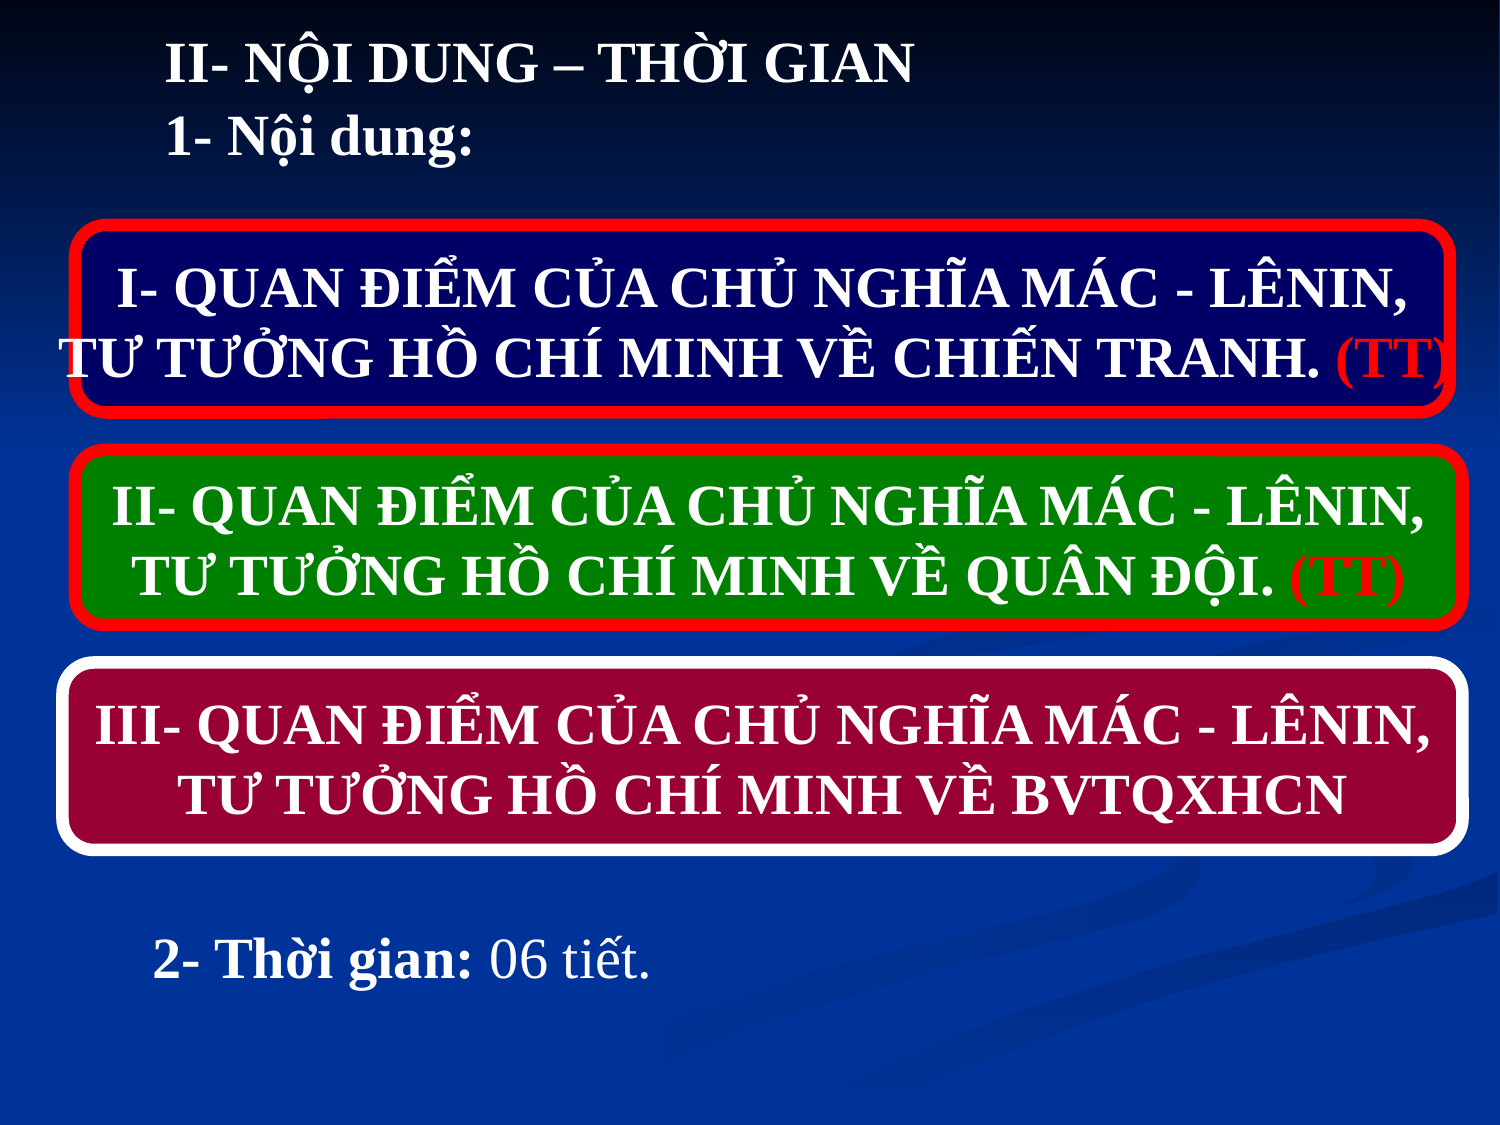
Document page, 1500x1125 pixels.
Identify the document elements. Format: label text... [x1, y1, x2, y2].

text_box II- NỘI DUNG – THỜI GIAN 1- Nội dung: [0, 0, 1500, 175]
text_box III- QUAN ĐIỂM CỦA CHỦ NGHĨA MÁC - LÊNIN, TƯ TƯỞNG HỒ CHÍ MINH VỀ BVTQXHCN [62, 662, 1463, 850]
text_box I- QUAN ĐIỂM CỦA CHỦ NGHĨA MÁC - LÊNIN, TƯ TƯỞNG HỒ CHÍ MINH VỀ CHIẾN TRANH. (TT) [75, 224, 1450, 413]
text_box II- QUAN ĐIỂM CỦA CHỦ NGHĨA MÁC - LÊNIN, TƯ TƯỞNG HỒ CHÍ MINH VỀ QUÂN ĐỘI. (TT) [74, 449, 1463, 625]
text_box 2- Thời gian: 06 tiết. [137, 912, 1275, 998]
